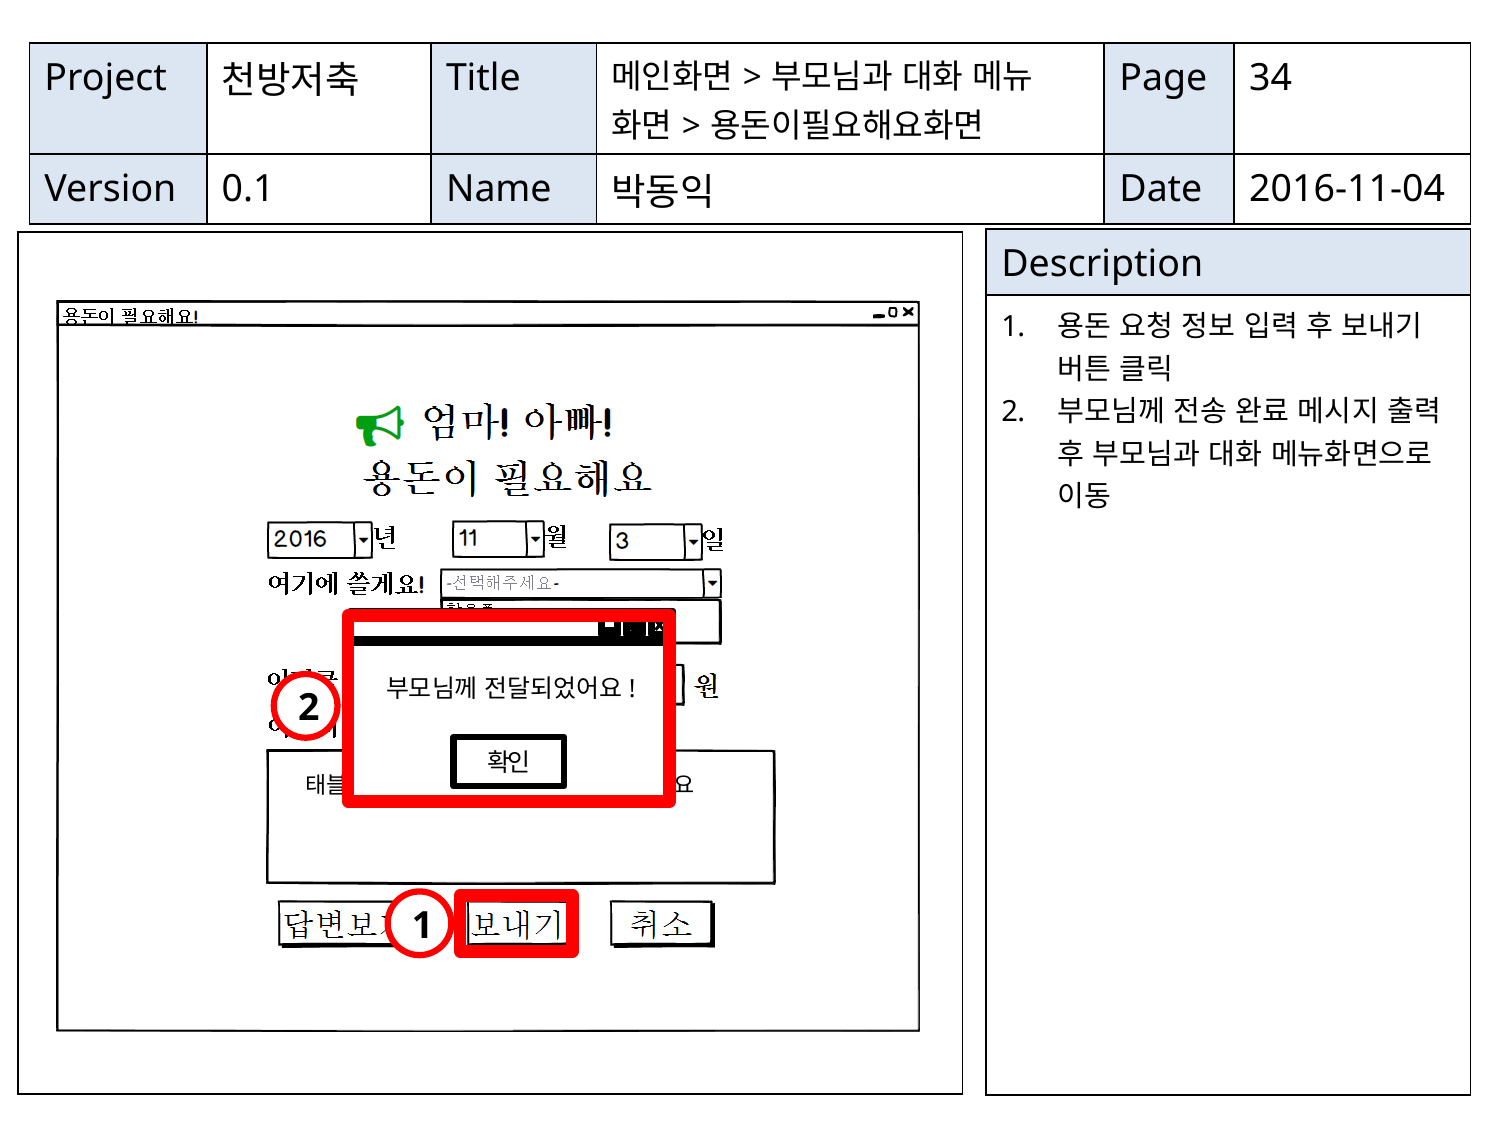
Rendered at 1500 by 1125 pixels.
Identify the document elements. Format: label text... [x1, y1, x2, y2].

table_header 천방저축 [208, 44, 430, 153]
picture [56, 300, 920, 1032]
table_cell Date [1105, 155, 1233, 223]
table_header Description [987, 230, 1470, 294]
table_header 메인화면>부모님과 대화 메뉴 화면>용돈이필요해요화면 [597, 44, 1103, 153]
table_header Page [1105, 44, 1233, 153]
table_header Title [432, 44, 596, 153]
table_header [19, 233, 962, 1093]
table_cell Name [432, 155, 596, 223]
table_header Project [30, 44, 206, 153]
table_cell Version [30, 155, 206, 223]
table_cell 2016-11-04 [1235, 155, 1470, 223]
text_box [350, 610, 674, 640]
table_cell 박동익 [597, 155, 1103, 223]
table_cell 용돈 요청 정보 입력 후 보내기 버튼 클릭 부모님께 전송 완료 메시지 출력 후 부모님과 대화 메뉴화면으로 이동 [987, 296, 1470, 1094]
table_header 34 [1235, 44, 1470, 153]
table_cell 0.1 [208, 155, 430, 223]
